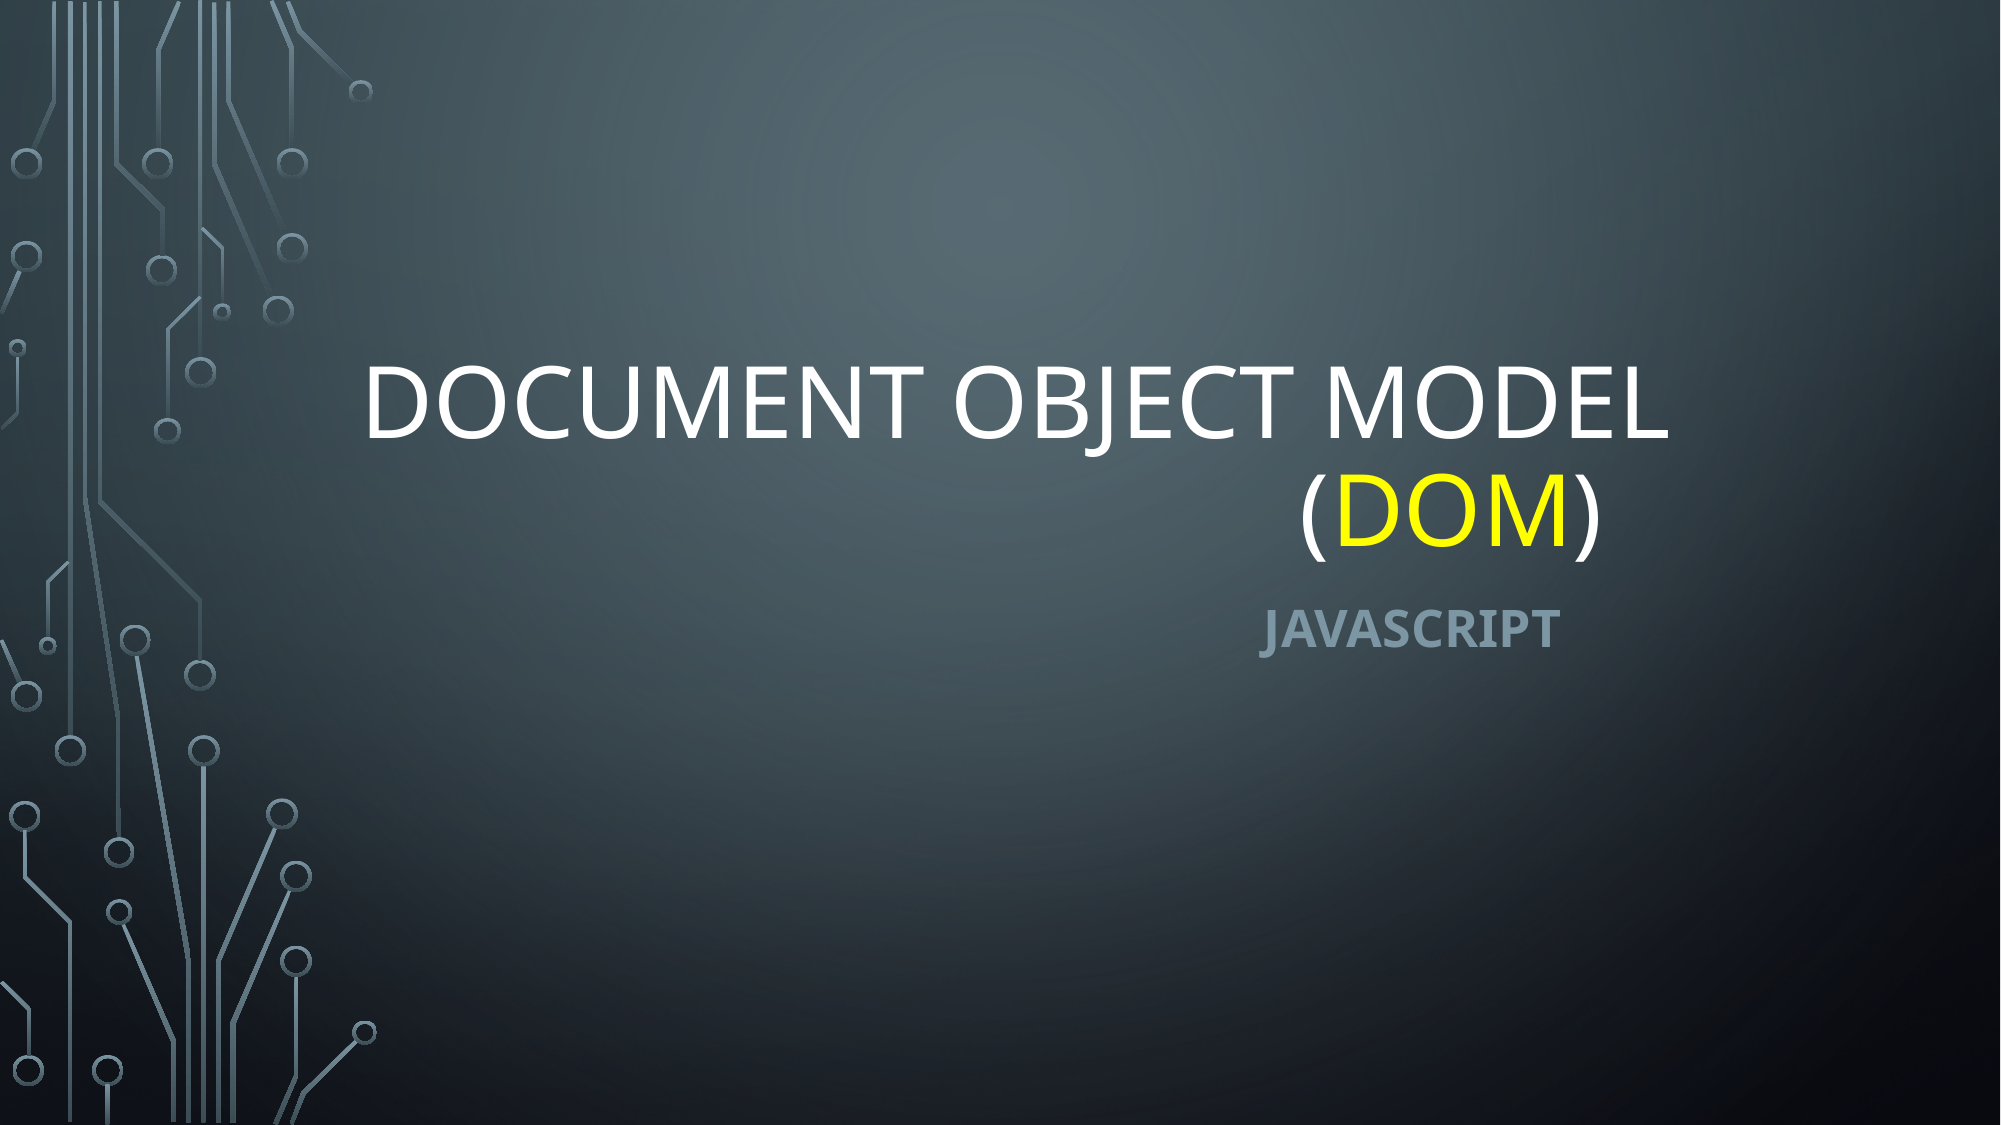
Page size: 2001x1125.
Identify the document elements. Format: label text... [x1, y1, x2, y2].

subtitle Javascript [1248, 575, 1627, 711]
title Document Object Model (DOM) [307, 184, 1750, 576]
